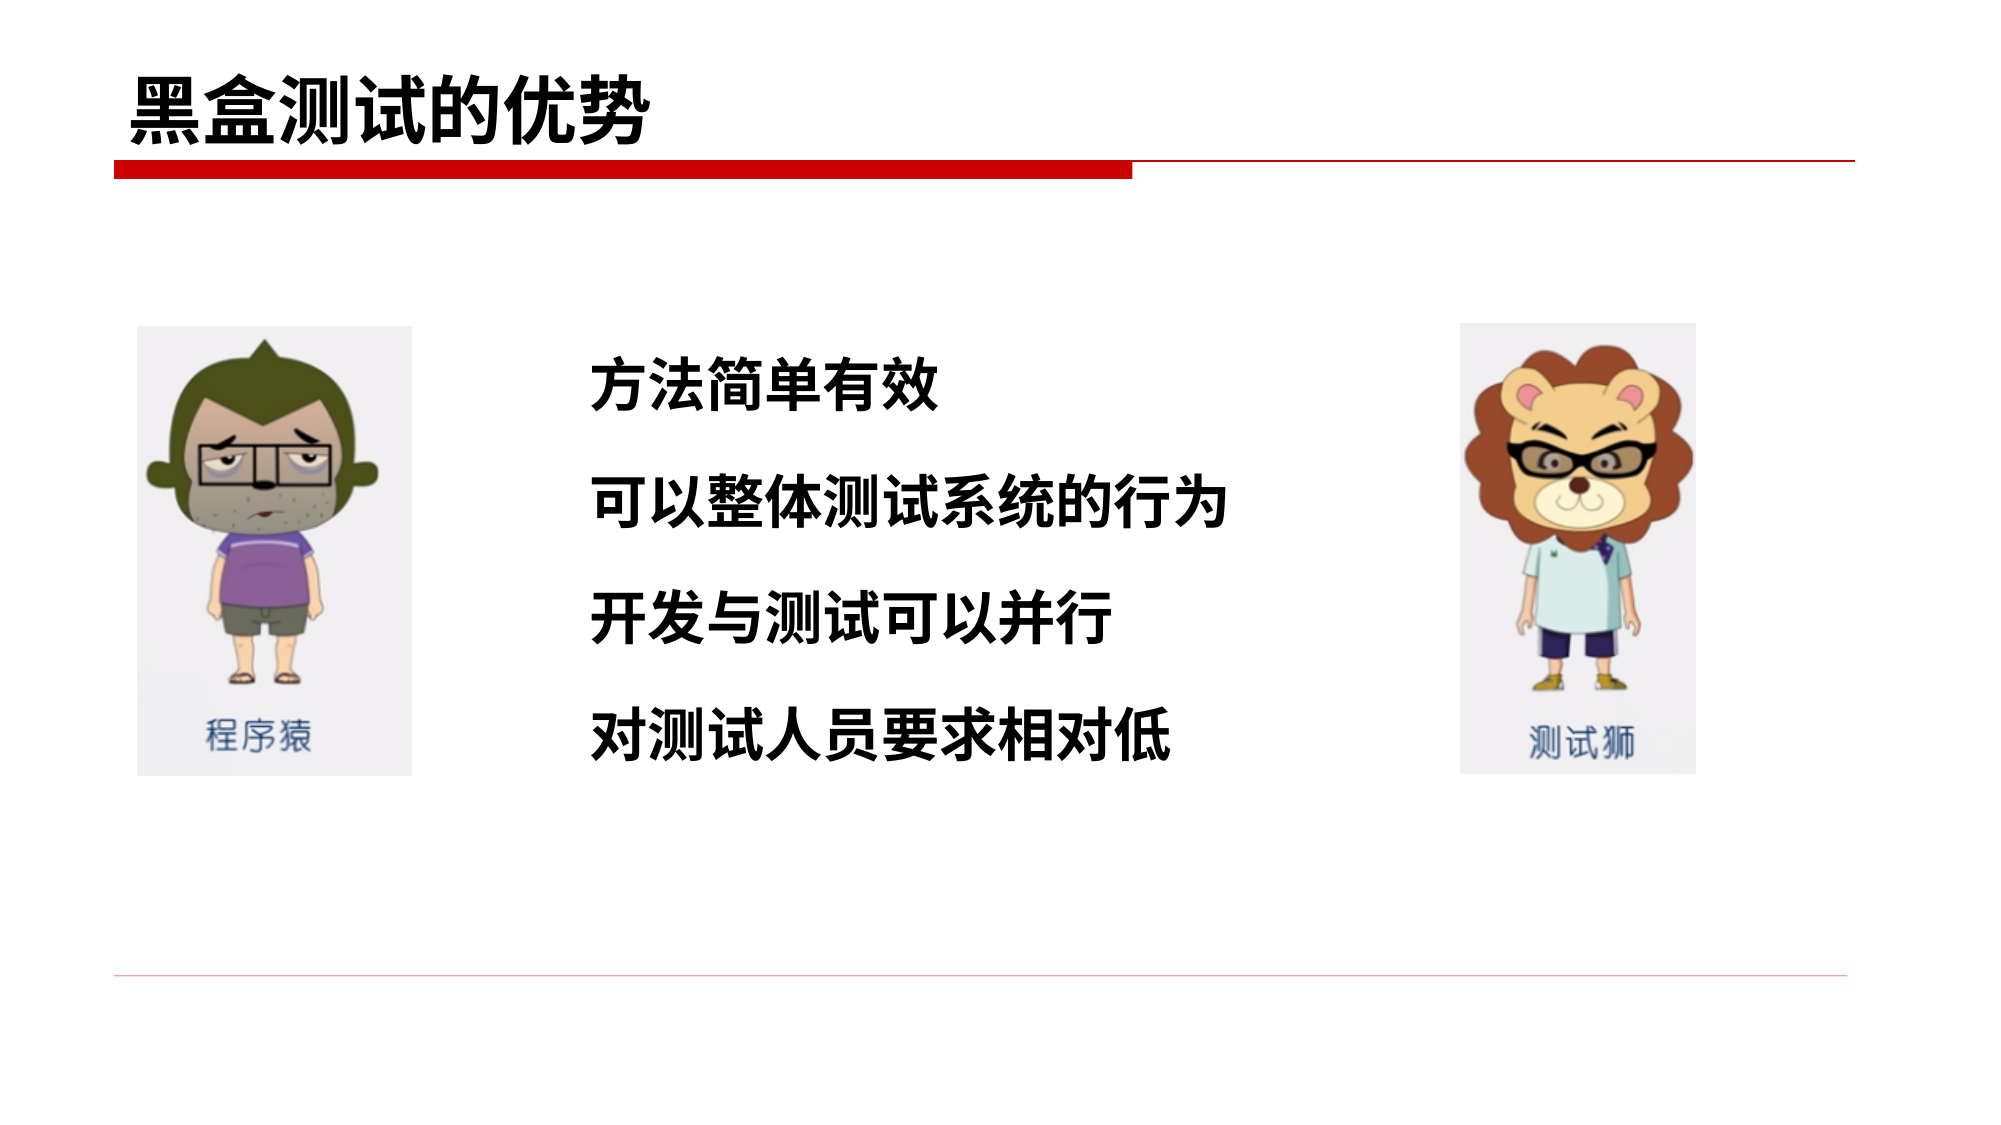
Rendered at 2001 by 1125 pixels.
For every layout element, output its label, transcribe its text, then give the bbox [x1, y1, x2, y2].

list 方法简单有效 可以整体测试系统的行为 开发与测试可以并行 对测试人员要求相对低 [574, 305, 1628, 797]
picture [1460, 323, 1696, 774]
title 黑盒测试的优势 [112, 42, 1863, 161]
picture [137, 325, 412, 777]
